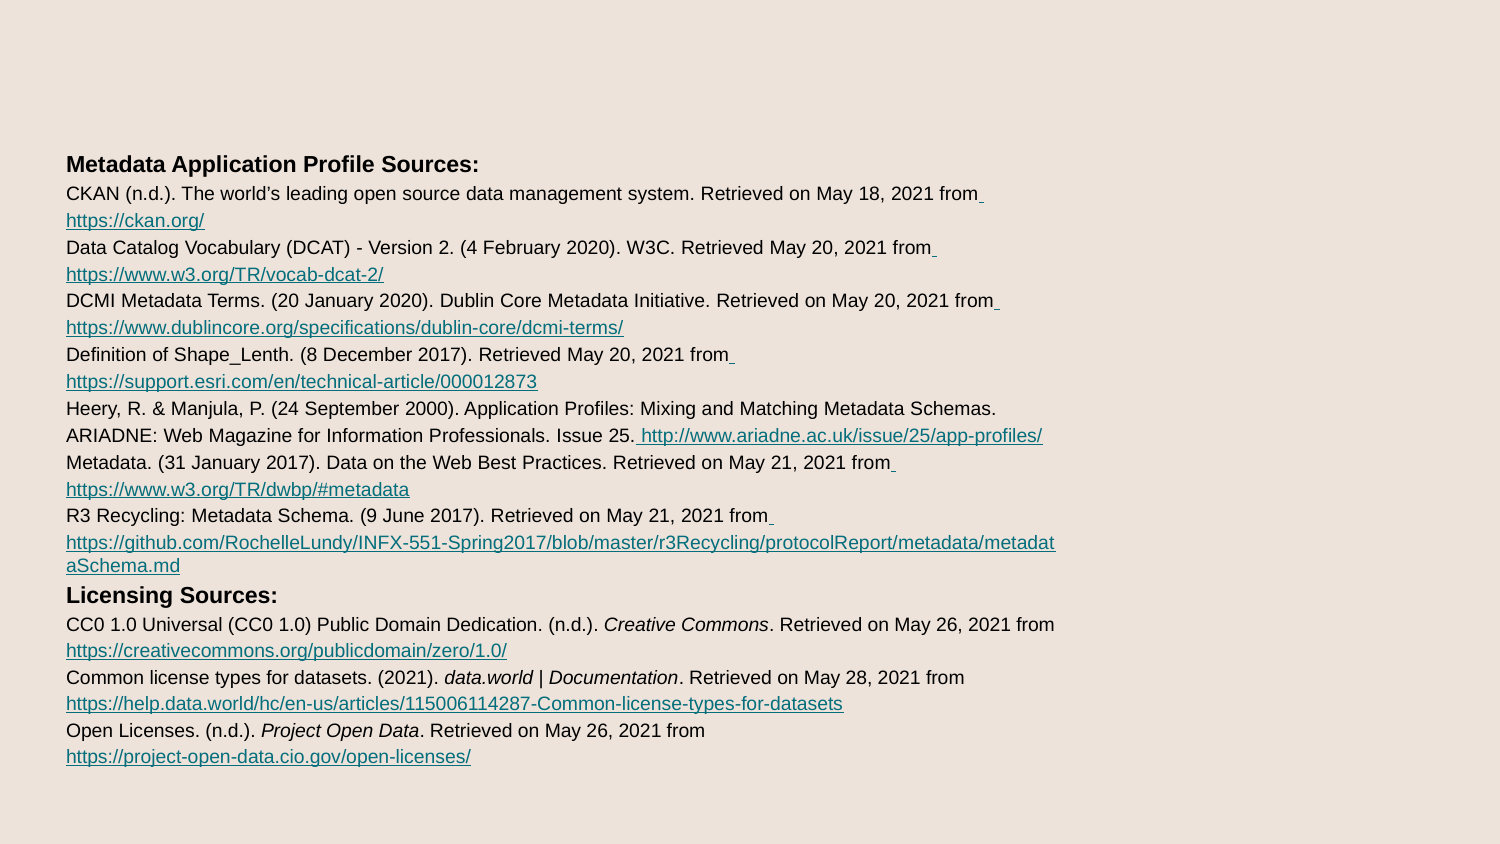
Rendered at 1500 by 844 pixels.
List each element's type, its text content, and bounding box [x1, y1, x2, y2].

title Metadata Application Profile Sources: ‌CKAN (n.d.). The world’s leading open source data management system. Retrieved on May 18, 2021 from https://ckan.org/ ‌Data Catalog Vocabulary (DCAT) - Version 2. (4 February 2020). W3C. Retrieved May 20, 2021 from https://www.w3.org/TR/vocab-dcat-2/ ‌DCMI Metadata Terms. (20 January 2020). Dublin Core Metadata Initiative. Retrieved on May 20, 2021 from https://www.dublincore.org/specifications/dublin-core/dcmi-terms/ ‌Definition of Shape_Lenth. (8 December 2017). Retrieved May 20, 2021 from https://support.esri.com/en/technical-article/000012873 ‌Heery, R. & Manjula, P. (24 September 2000). Application Profiles: Mixing and Matching Metadata Schemas. ARIADNE: Web Magazine for Information Professionals. Issue 25. http://www.ariadne.ac.uk/issue/25/app-profiles/ ‌Metadata. (31 January 2017). Data on the Web Best Practices. Retrieved on May 21, 2021 from https://www.w3.org/TR/dwbp/#metadata ‌R3 Recycling: Metadata Schema. (9 June 2017). Retrieved on May 21, 2021 from https://github.com/RochelleLundy/INFX-551-Spring2017/blob/master/r3Recycling/protocolReport/metadata/metadataSchema.md Licensing Sources: CC0 1.0 Universal (CC0 1.0) Public Domain Dedication. (n.d.). Creative Commons. Retrieved on May 26, 2021 from https://creativecommons.org/publicdomain/zero/1.0/ Common license types for datasets. (2021). data.world | Documentation. Retrieved on May 28, 2021 from https://help.data.world/hc/en-us/articles/115006114287-Common-license-types-for-datasets Open Licenses. (n.d.). Project Open Data. Retrieved on May 26, 2021 from https://project-open-data.cio.gov/open-licenses/ [51, 130, 1076, 791]
